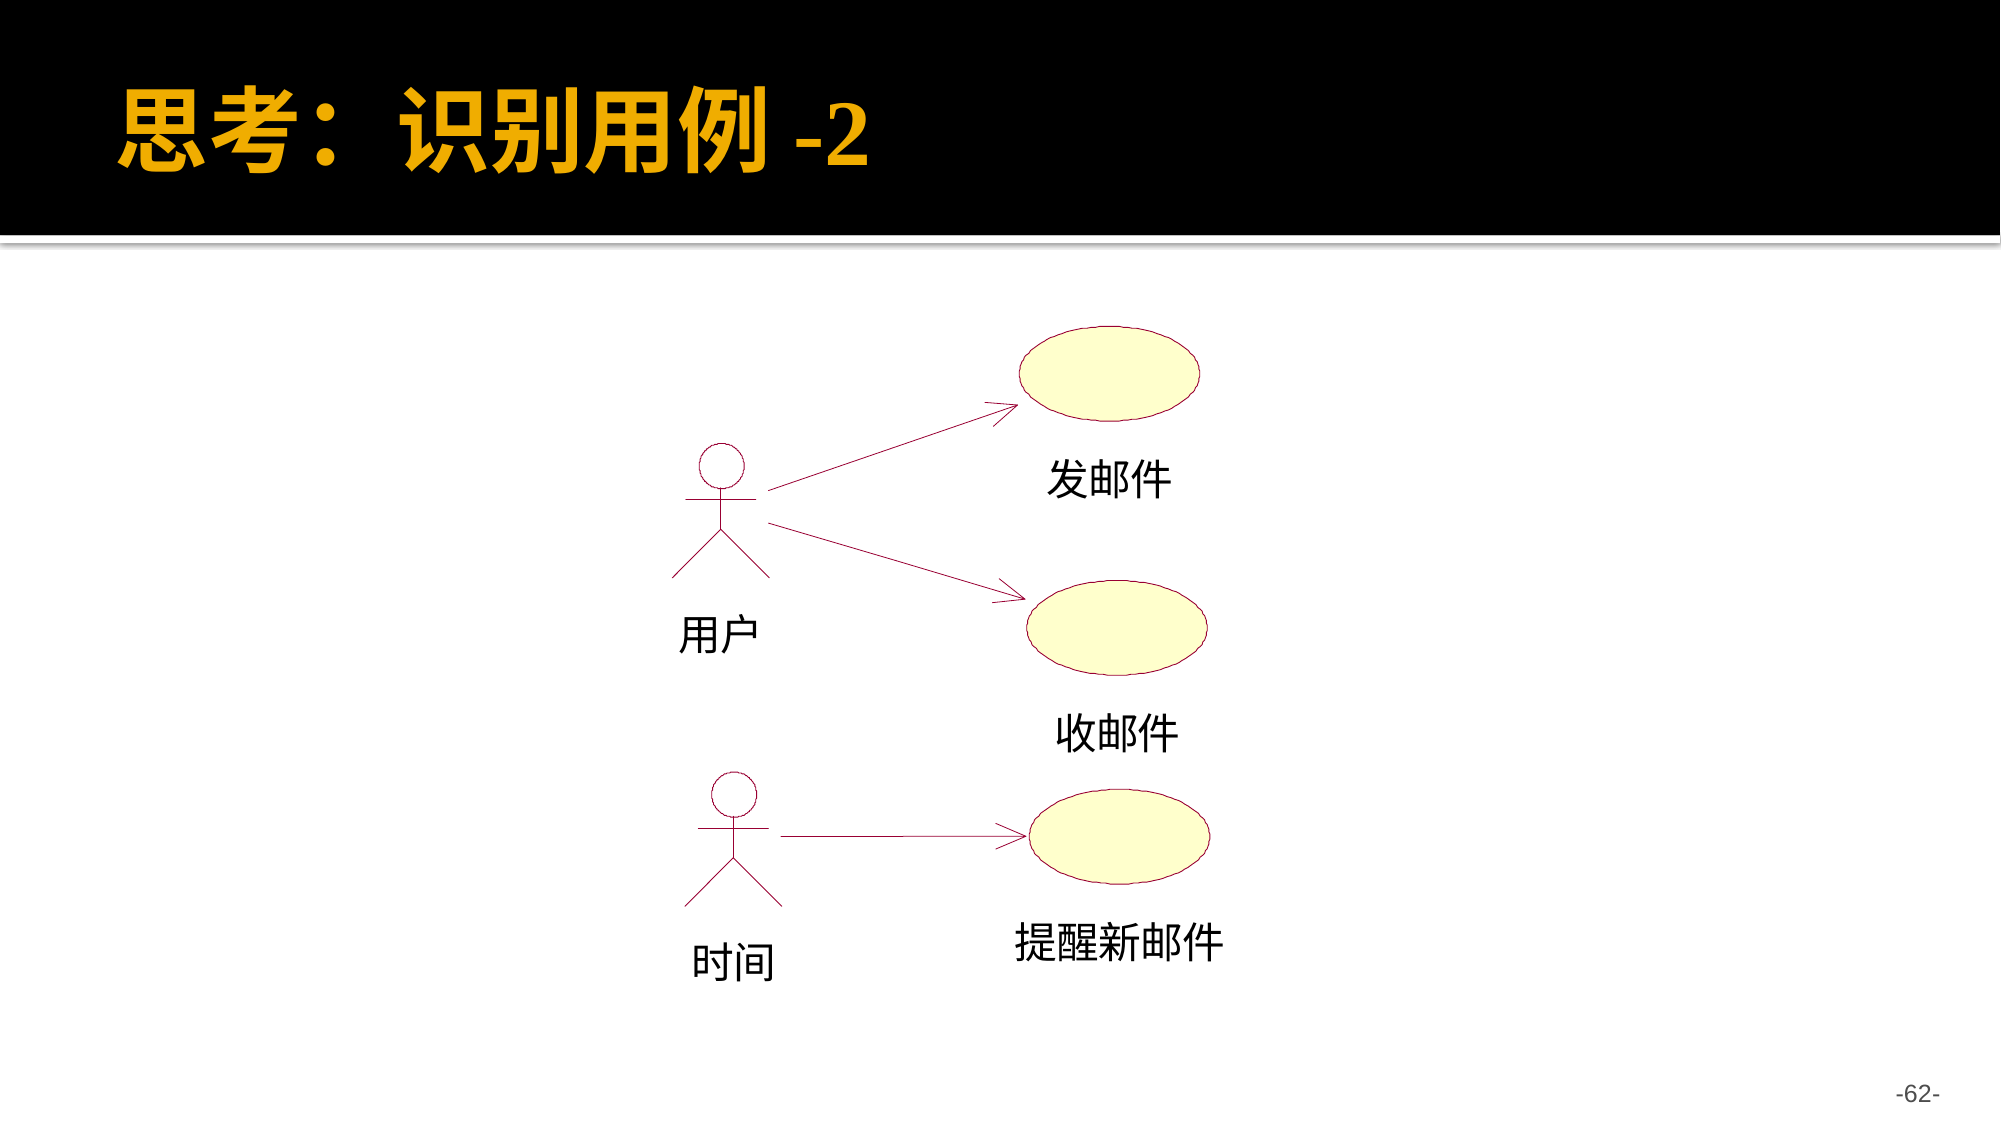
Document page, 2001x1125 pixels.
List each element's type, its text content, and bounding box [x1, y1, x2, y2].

picture [539, 284, 1426, 1090]
slide_number -- [1794, 1062, 1955, 1108]
title 思考：识别用例-2 [99, 25, 1900, 231]
